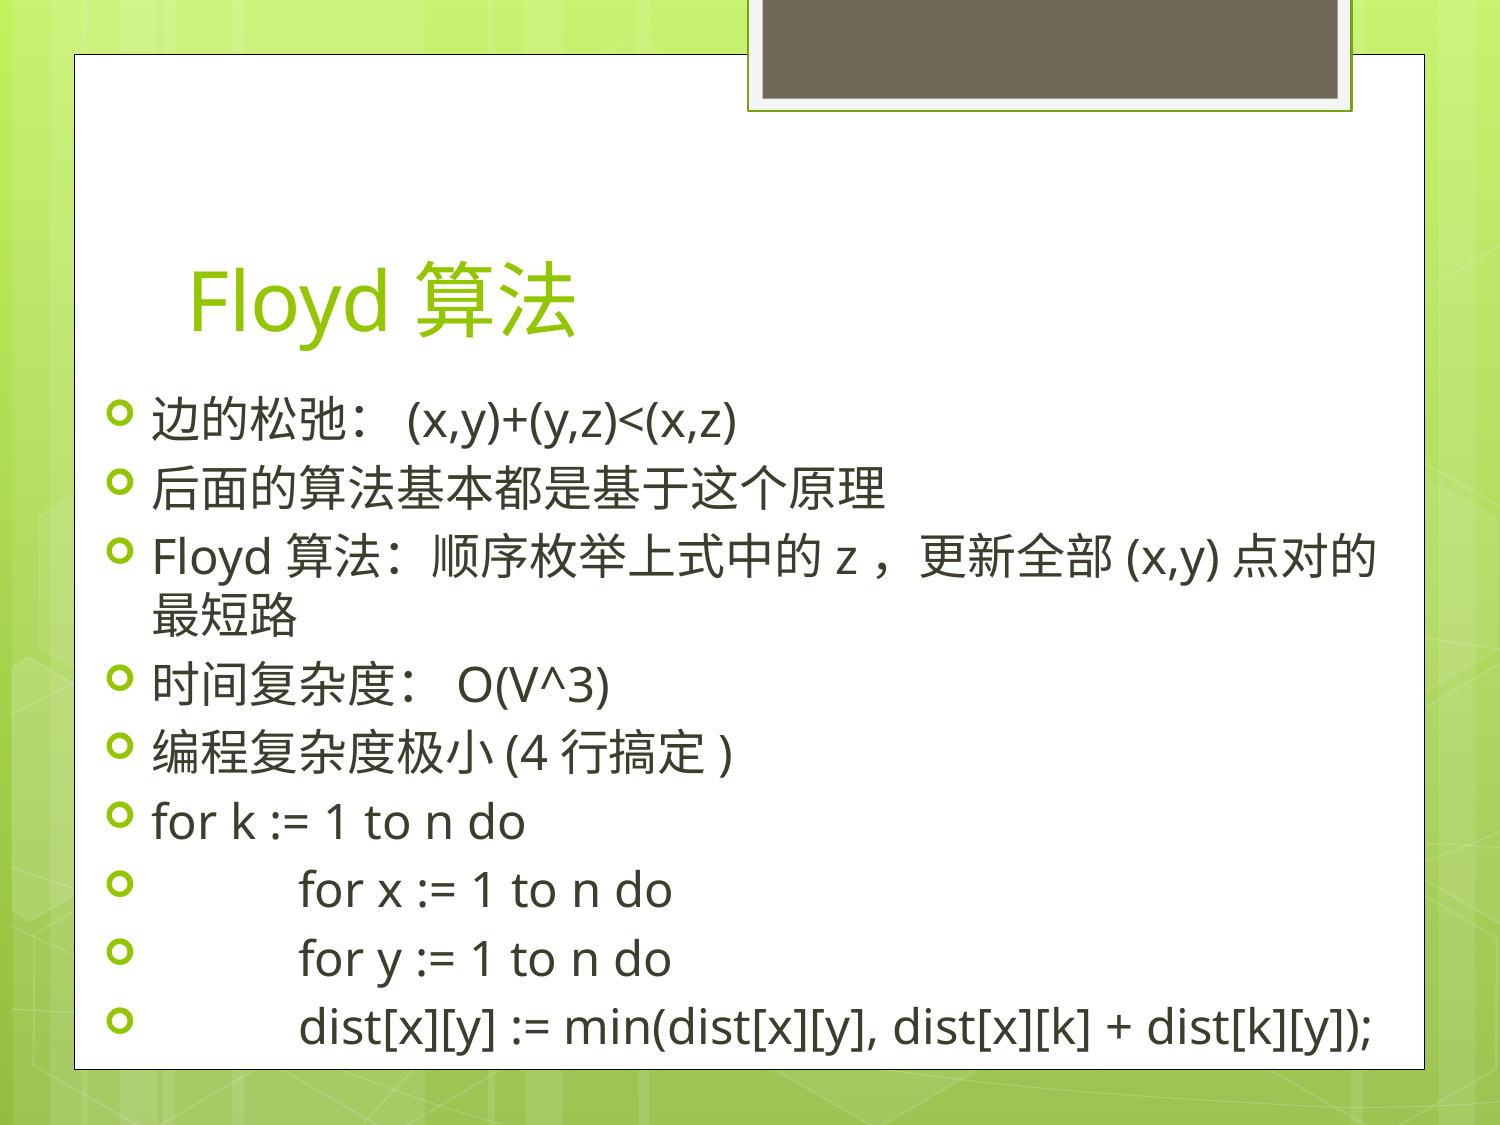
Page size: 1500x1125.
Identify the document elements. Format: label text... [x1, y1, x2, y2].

title Floyd算法 [171, 168, 1324, 357]
list 边的松弛：(x,y)+(y,z)<(x,z) 后面的算法基本都是基于这个原理 Floyd算法：顺序枚举上式中的z，更新全部(x,y)点对的最短路 时间复杂度：O(V^3) 编程复杂度极小(4行搞定) for k := 1 to n do for x := 1 to n do for y := 1 to n do dist[x][y] := min(dist[x][y], dist[x][k] + dist[k][y]); [76, 381, 1424, 1071]
